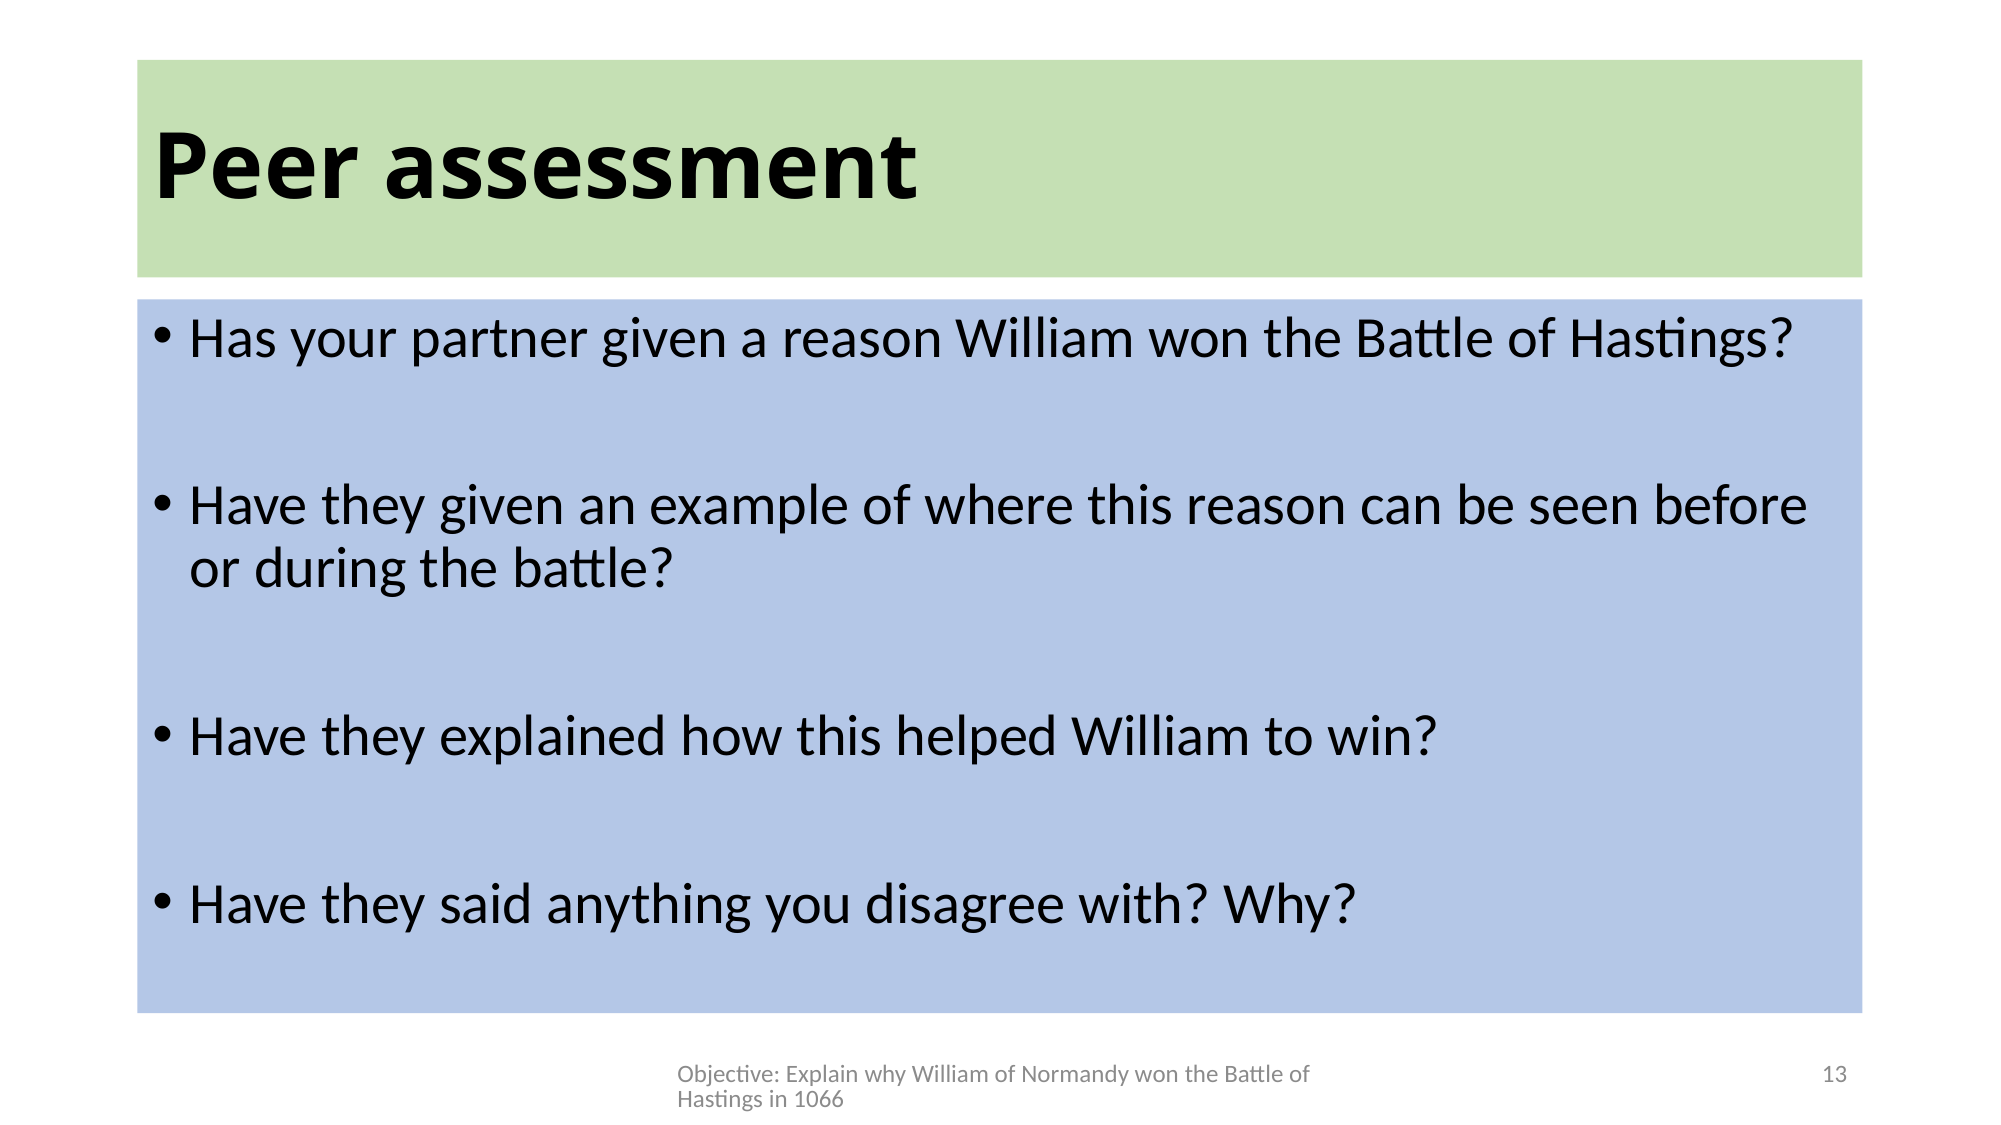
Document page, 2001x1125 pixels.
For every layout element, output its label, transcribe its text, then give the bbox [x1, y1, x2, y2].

list Has your partner given a reason William won the Battle of Hastings? Have they given an example of where this reason can be seen before or during the battle? Have they explained how this helped William to win? Have they said anything you disagree with? Why? [137, 299, 1863, 1014]
title Peer assessment [137, 59, 1863, 278]
footer Objective: Explain why William of Normandy won the Battle of Hastings in 1066 [662, 1042, 1338, 1103]
slide_number 13 [1412, 1042, 1863, 1103]
